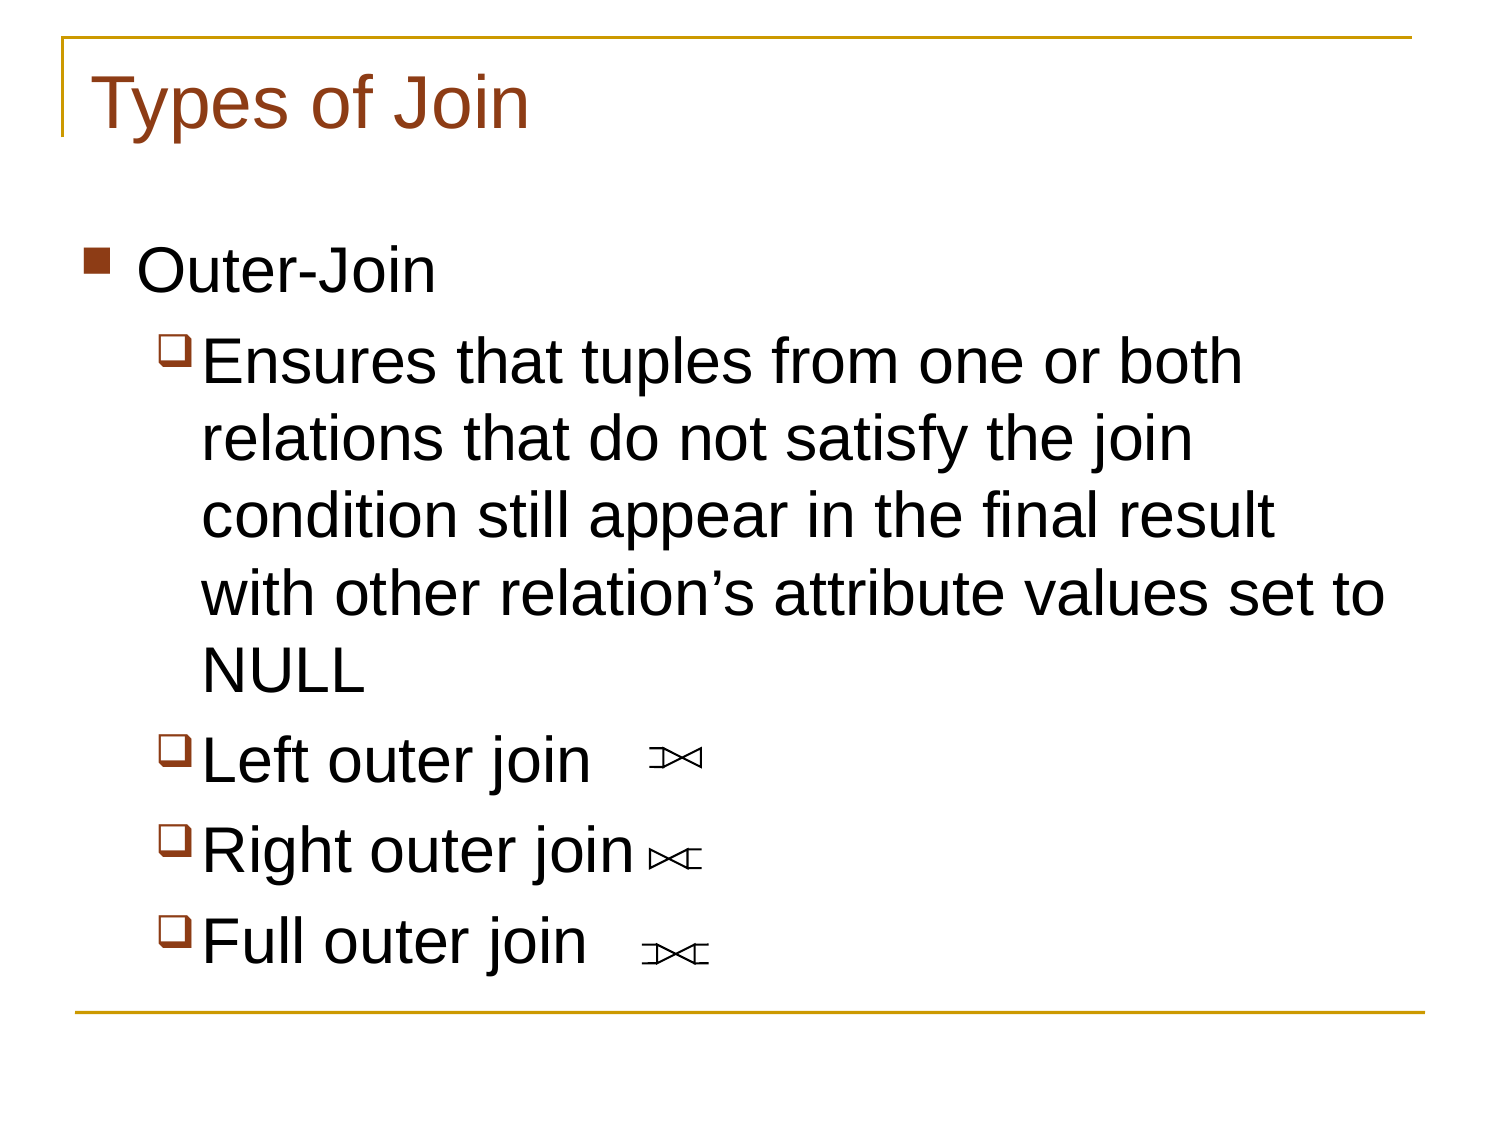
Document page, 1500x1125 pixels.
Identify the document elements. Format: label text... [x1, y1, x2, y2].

list Outer-Join Ensures that tuples from one or both relations that do not satisfy the join condition still appear in the final result with other relation’s attribute values set to NULL Left outer join Right outer join Full outer join [64, 220, 1416, 965]
title Types of Join [74, 45, 1426, 233]
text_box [649, 747, 702, 768]
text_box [649, 849, 702, 869]
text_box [641, 944, 709, 964]
